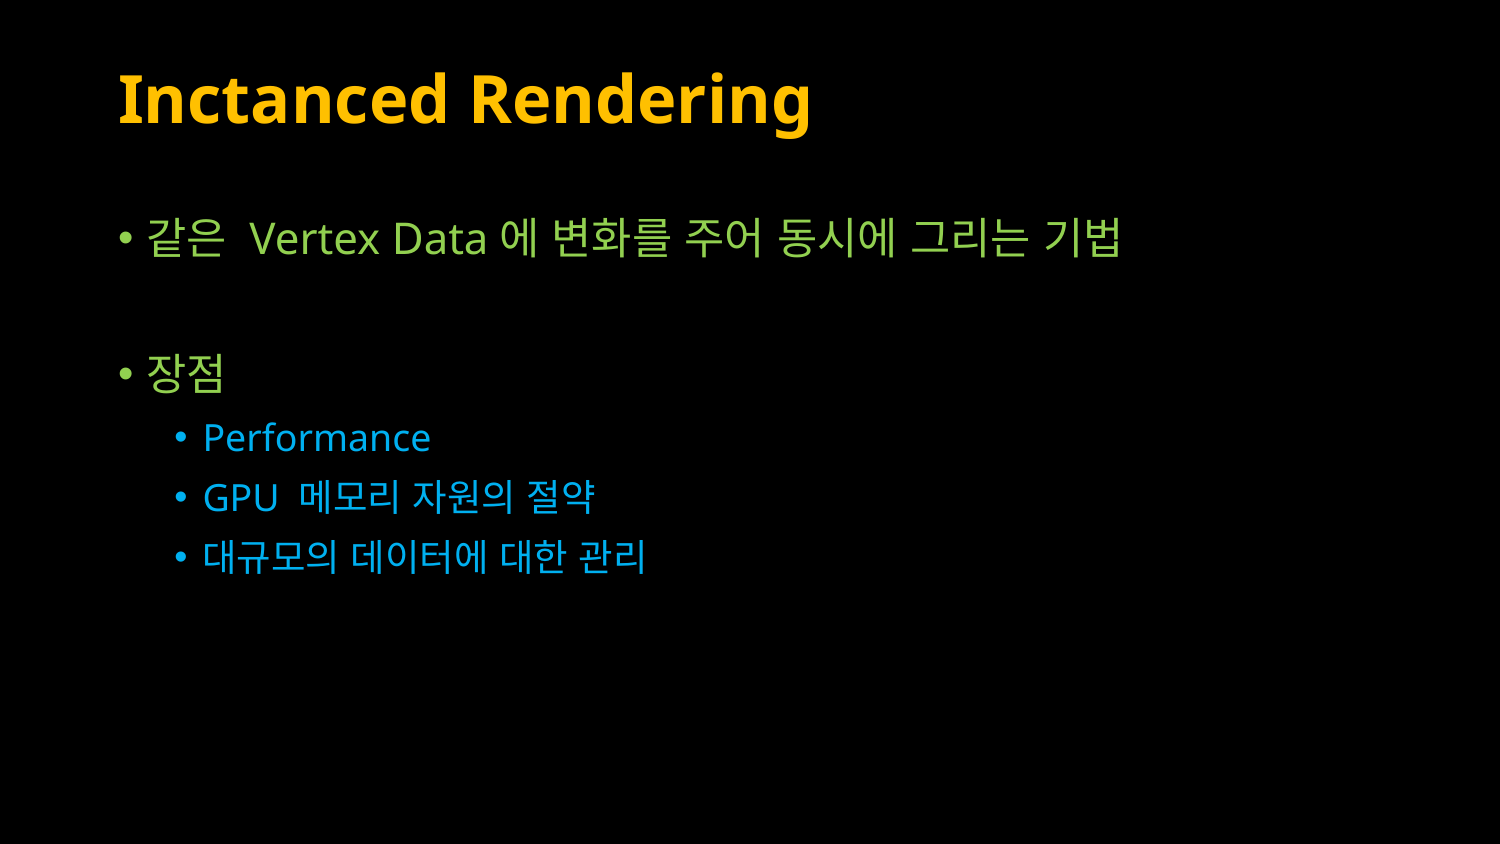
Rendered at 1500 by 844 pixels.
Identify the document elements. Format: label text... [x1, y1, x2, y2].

title Inctanced Rendering [103, 44, 1397, 159]
list 같은 Vertex Data에 변화를 주어 동시에 그리는 기법 장점 Performance GPU 메모리 자원의 절약 대규모의 데이터에 대한 관리 [103, 198, 1397, 793]
